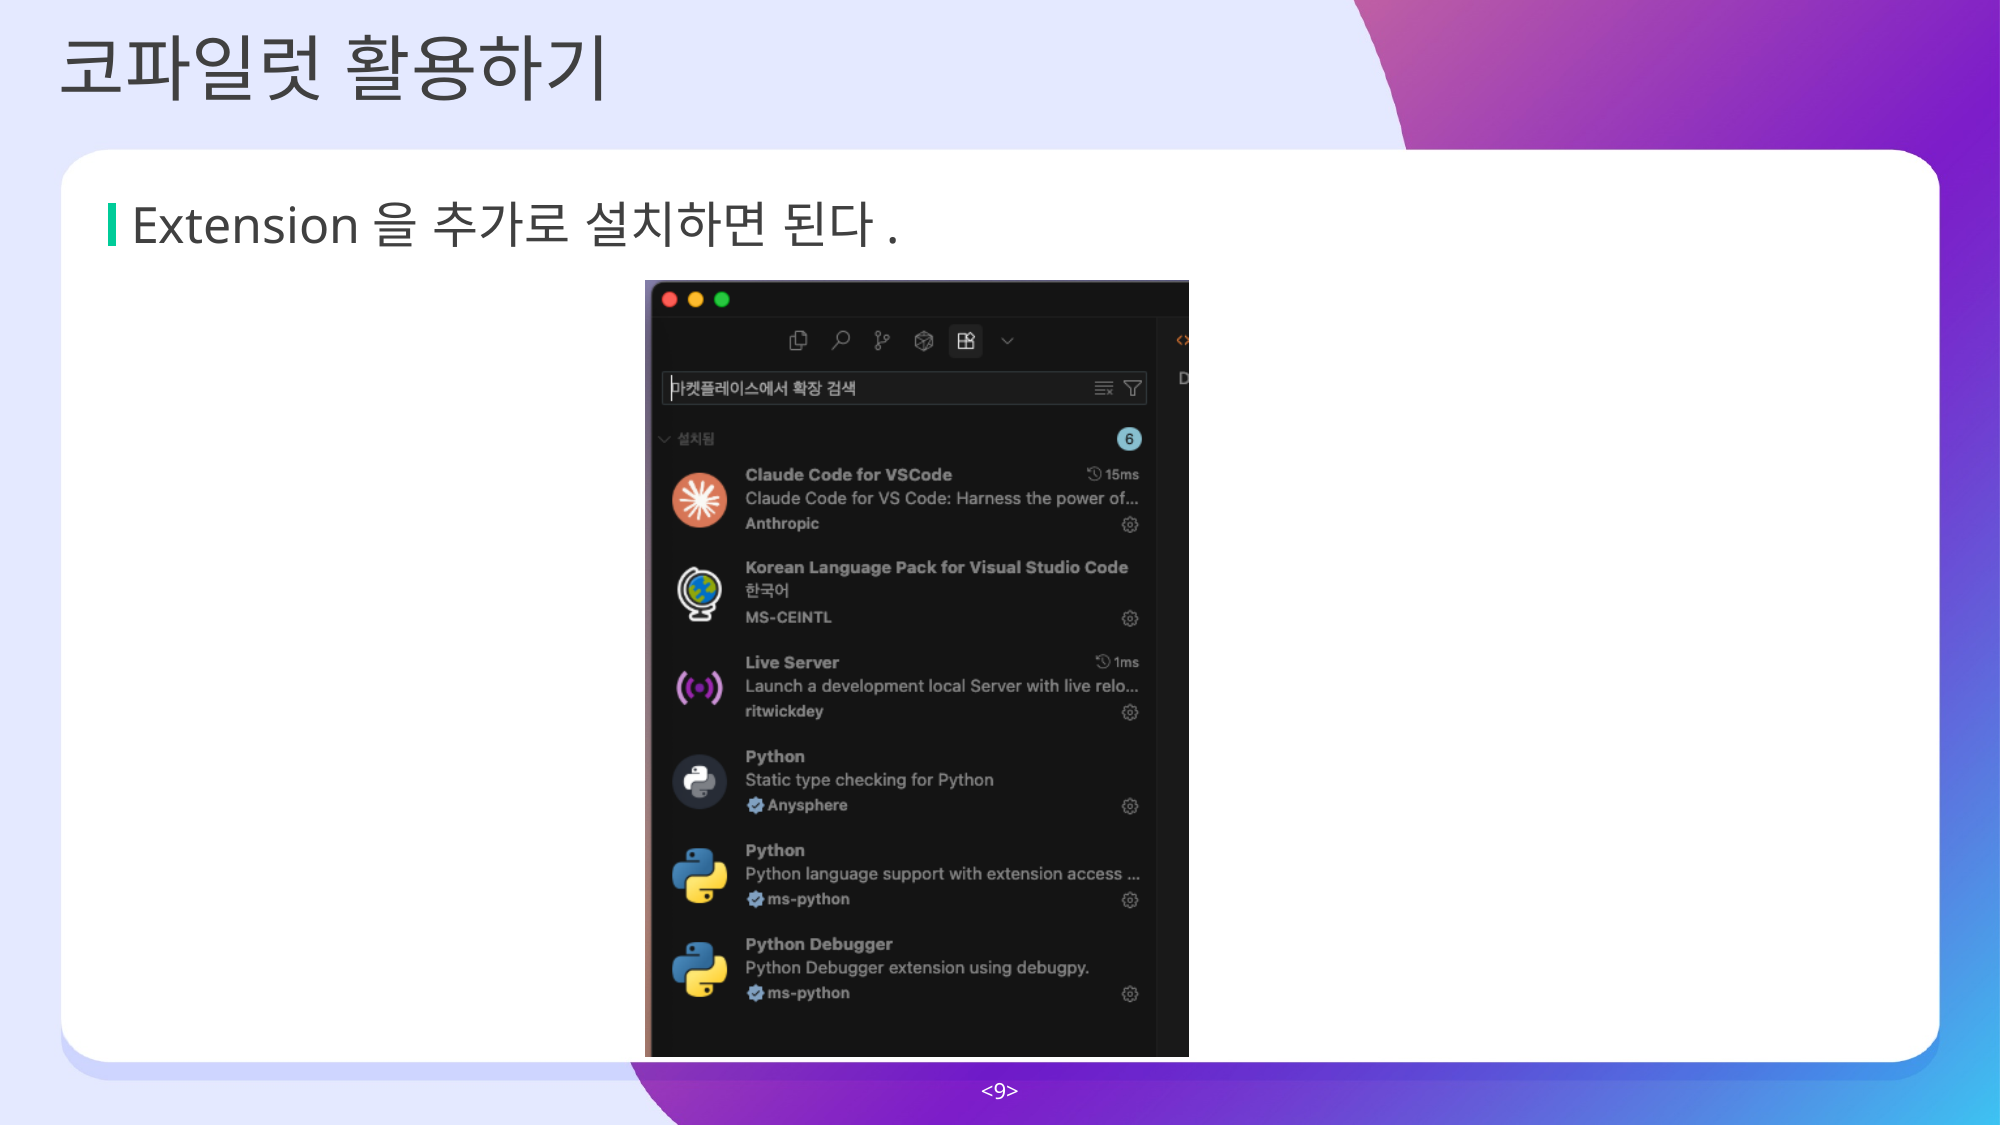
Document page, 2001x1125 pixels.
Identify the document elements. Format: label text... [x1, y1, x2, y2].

text_box 코파일럿 활용하기 [38, 23, 1764, 241]
text_box Extension을 추가로 설치하면 된다. [87, 189, 1914, 1036]
picture [0, 0, 2000, 1125]
